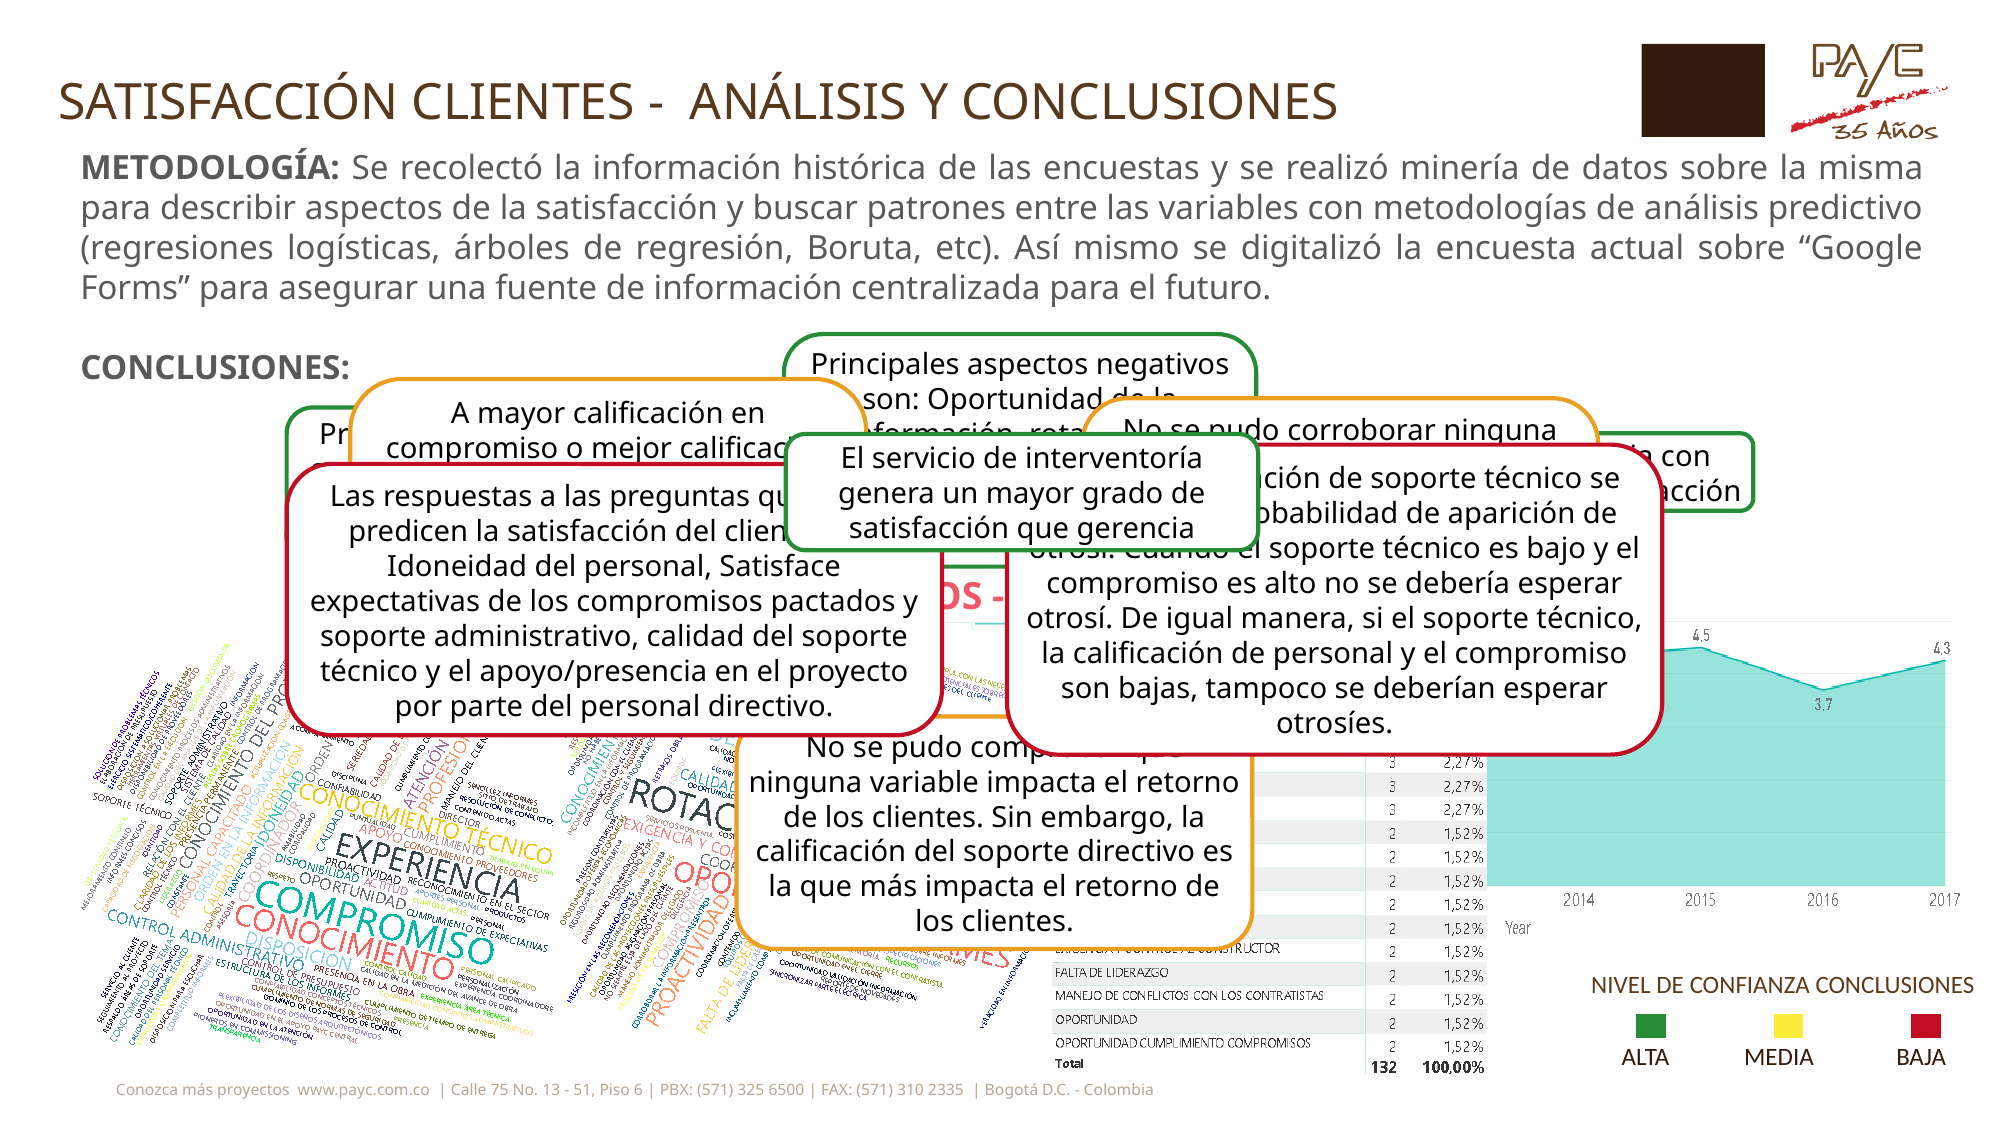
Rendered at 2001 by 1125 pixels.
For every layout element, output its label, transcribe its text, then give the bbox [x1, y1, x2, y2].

text_box [1634, 1012, 1668, 1033]
text_box Las respuestas a las preguntas que mejor predicen la satisfacción del cliente son: Idoneidad del personal, Satisface expectativas de los compromisos pactados y soporte administrativo, calidad del soporte técnico y el apoyo/presencia en el proyecto por parte del personal directivo. [284, 461, 945, 559]
text_box NIVEL DE CONFIANZA CONCLUSIONES [1576, 961, 2000, 1007]
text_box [552, 563, 1488, 1075]
text_box Principales aspectos positivos son: Compromiso, Experiencia, Conocimiento, Disposición, Atención y Profesionalismo. [284, 405, 354, 503]
text_box BAJA [1881, 1033, 1962, 1079]
text_box SATISFACCIÓN CLIENTES - ANÁLISIS Y CONCLUSIONES [43, 21, 1916, 138]
text_box A mayor calificación de soporte técnico se tiene mayor probabilidad de aparición de otrosí. Cuando el soporte técnico es bajo y el compromiso es alto no se debería esperar otrosí. De igual manera, si el soporte técnico, la calificación de personal y el compromiso son bajas, tampoco se deberían esperar otrosíes. [1004, 442, 1665, 565]
picture [1488, 565, 1969, 964]
text_box No existe una tendencia con respecto al grado de satisfacción [1599, 431, 1756, 513]
text_box A mayor calificación en compromiso o mejor calificación en “Volver a contratar”, mayor satisfacción del cliente. Esto se confirma al tener en cuenta que compromiso es el principal aspecto positivo mencionado en las preguntas abiertas. [348, 376, 869, 461]
text_box No se pudo corroborar ninguna relación significativa entre el multiplicador y las encuestas de satisfacción. No obstante, compromisos y productos podrían estar relacionados con el multiplicador. [1081, 396, 1601, 442]
text_box MEDIA [1729, 1033, 1829, 1079]
text_box METODOLOGÍA: Se recolectó la información histórica de las encuestas y se realizó minería de datos sobre la misma para describir aspectos de la satisfacción y buscar patrones entre las variables con metodologías de análisis predictivo (regresiones logísticas, árboles de regresión, Boruta, etc). Así mismo se digitalizó la encuesta actual sobre “Google Forms” para asegurar una fuente de información centralizada para el futuro. CONCLUSIONES: [65, 138, 1942, 389]
text_box Principales aspectos negativos son: Oportunidad de la información, rotación del personal, oportunidad en los informes, falta de proactividad y oportunidad en la entrega. [850, 389, 1259, 431]
text_box [1909, 1012, 1943, 1033]
text_box [1772, 1012, 1805, 1033]
text_box ALTA [1606, 1033, 1685, 1079]
text_box El servicio de interventoría genera un mayor grado de satisfacción que gerencia [783, 431, 1261, 553]
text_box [70, 559, 976, 1067]
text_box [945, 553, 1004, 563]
